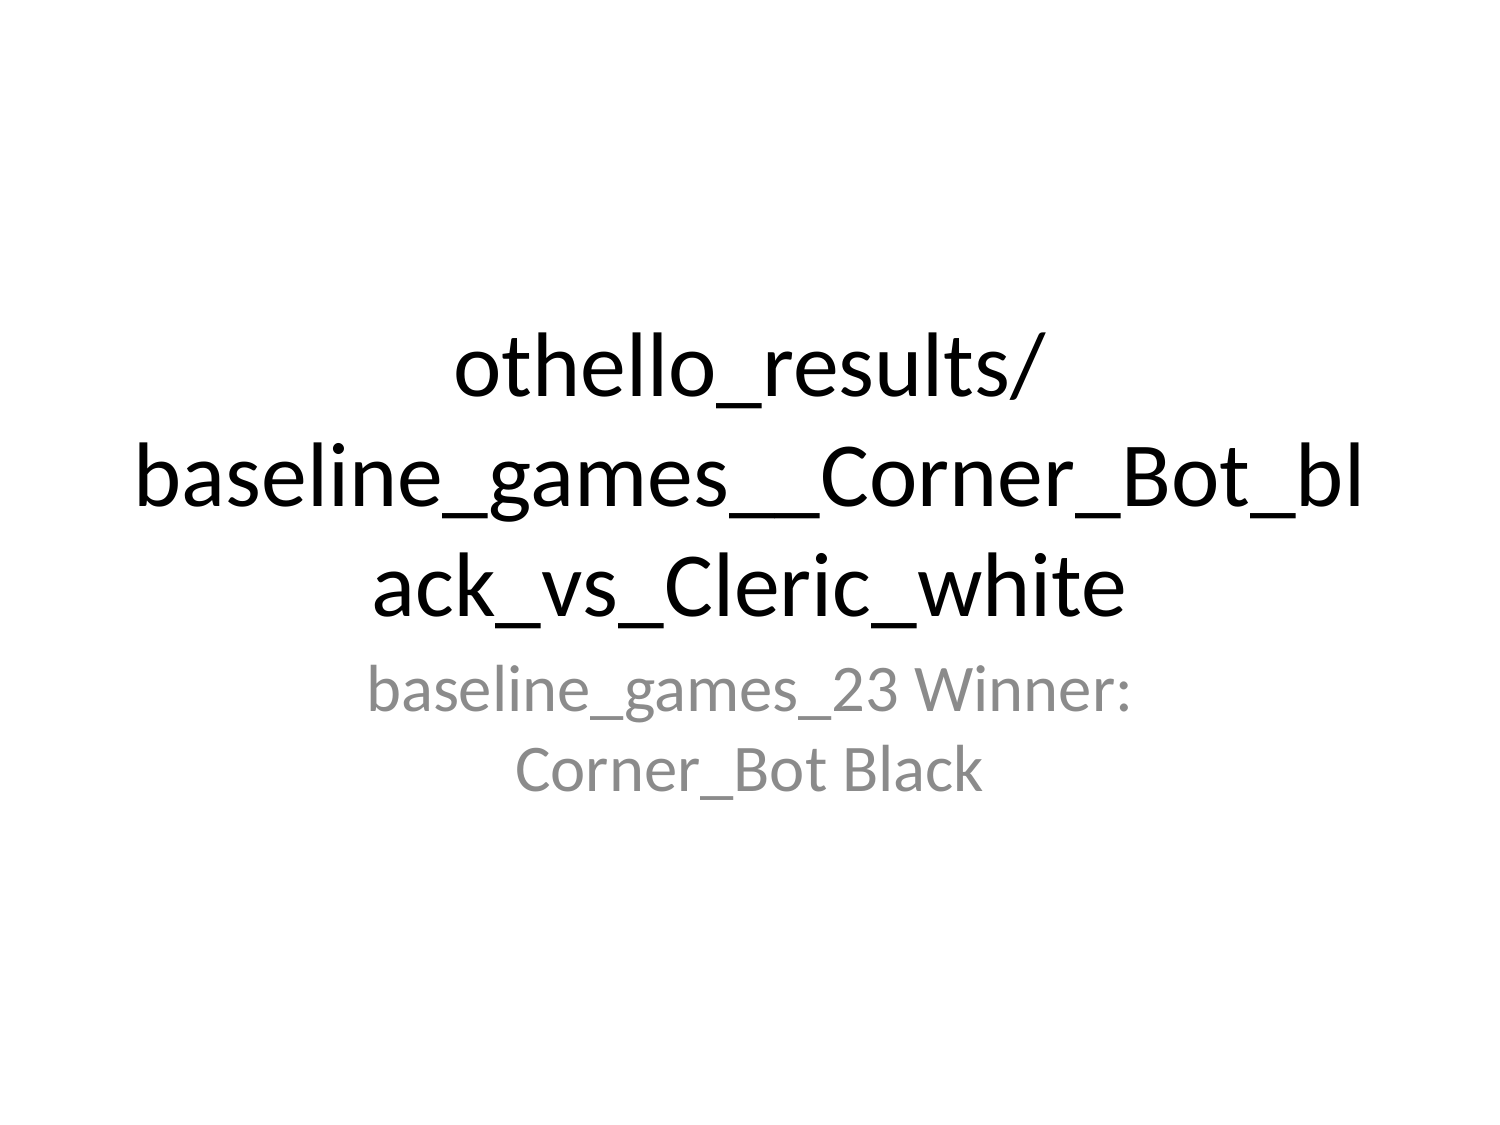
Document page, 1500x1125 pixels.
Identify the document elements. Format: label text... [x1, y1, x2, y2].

title othello_results/baseline_games__Corner_Bot_black_vs_Cleric_white [112, 349, 1388, 591]
subtitle baseline_games_23 Winner: Corner_Bot Black [225, 637, 1275, 925]
